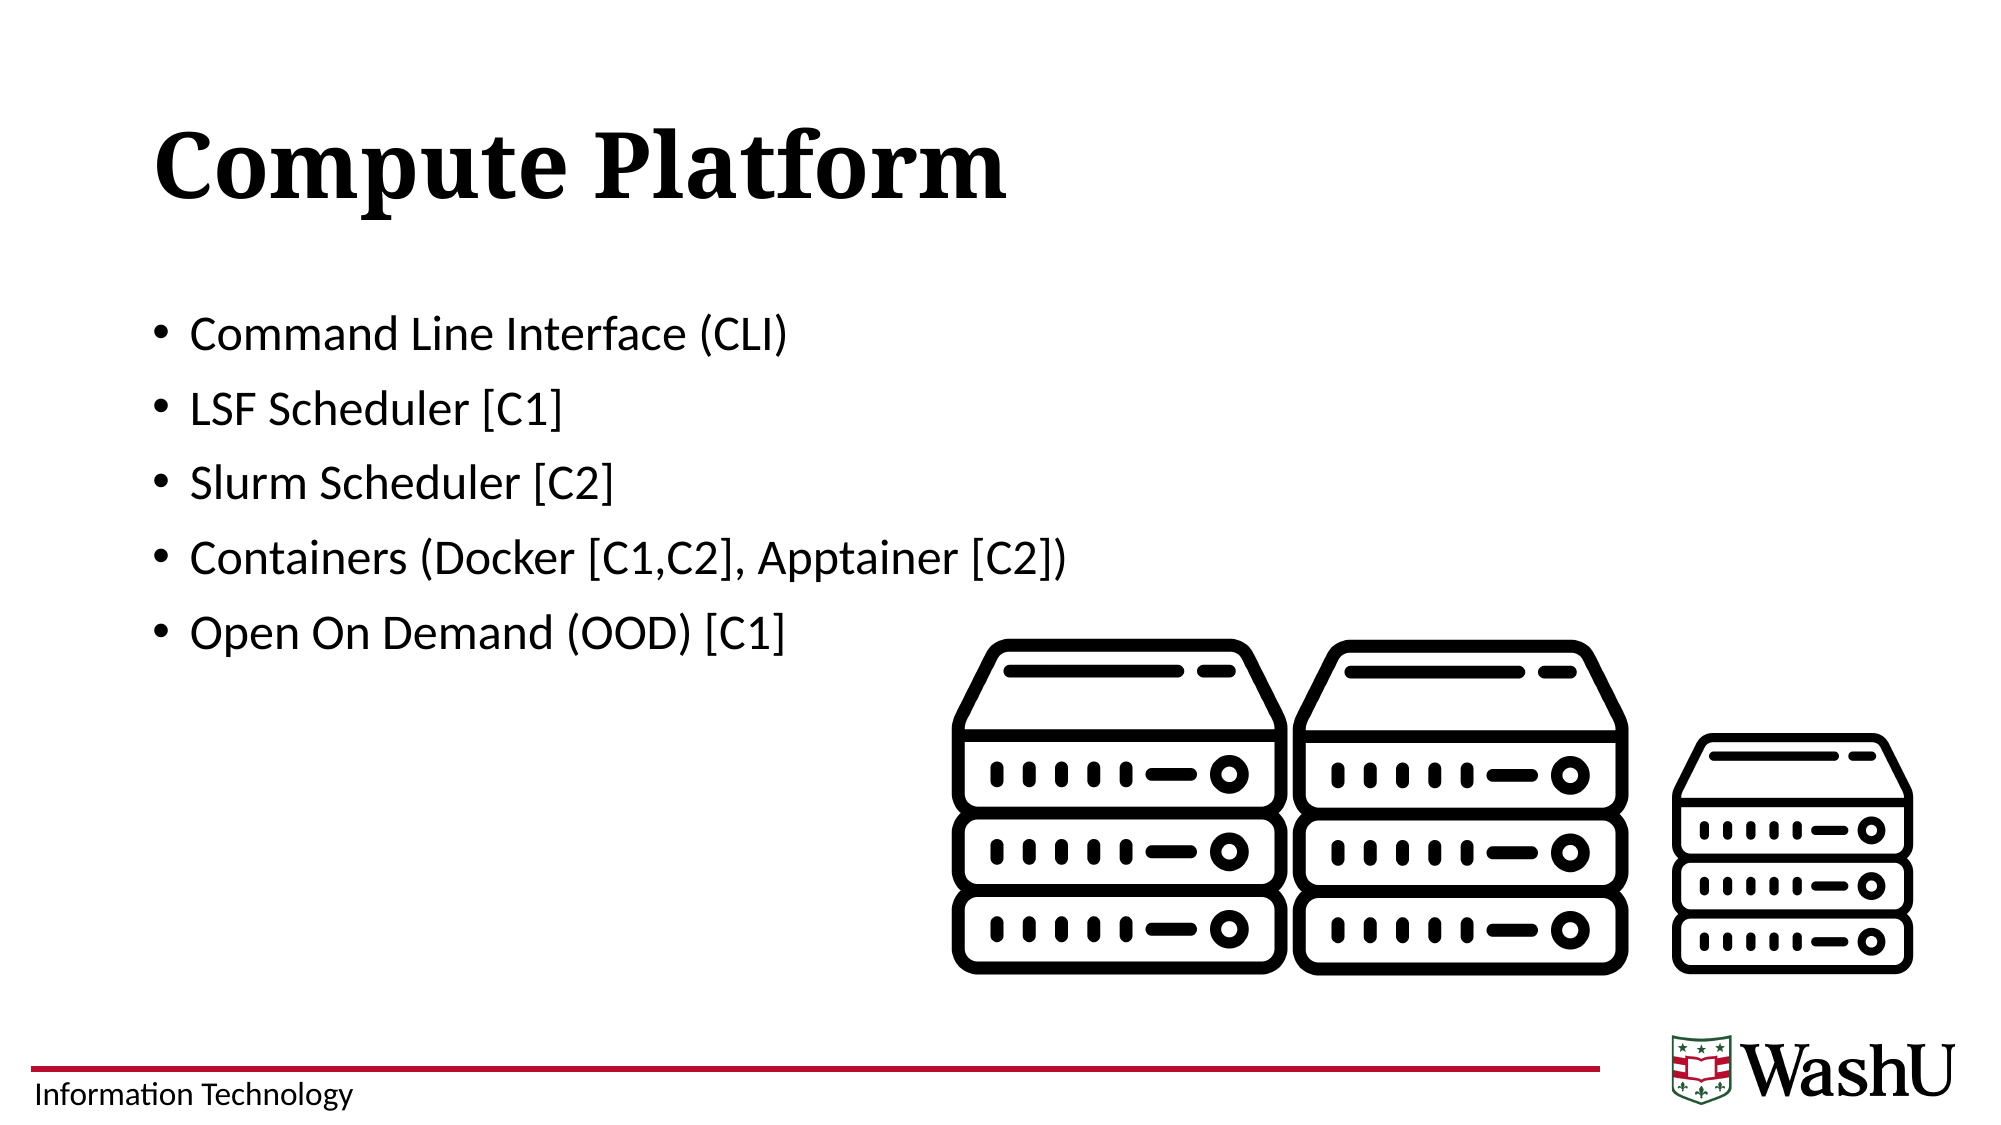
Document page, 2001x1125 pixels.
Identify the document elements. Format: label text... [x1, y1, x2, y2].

title Compute Platform [137, 59, 1863, 278]
picture [913, 600, 1941, 1014]
list Command Line Interface (CLI) LSF Scheduler [C1] Slurm Scheduler [C2] Containers (Docker [C1,C2], Apptainer [C2]) Open On Demand (OOD) [C1] [137, 299, 1863, 1014]
